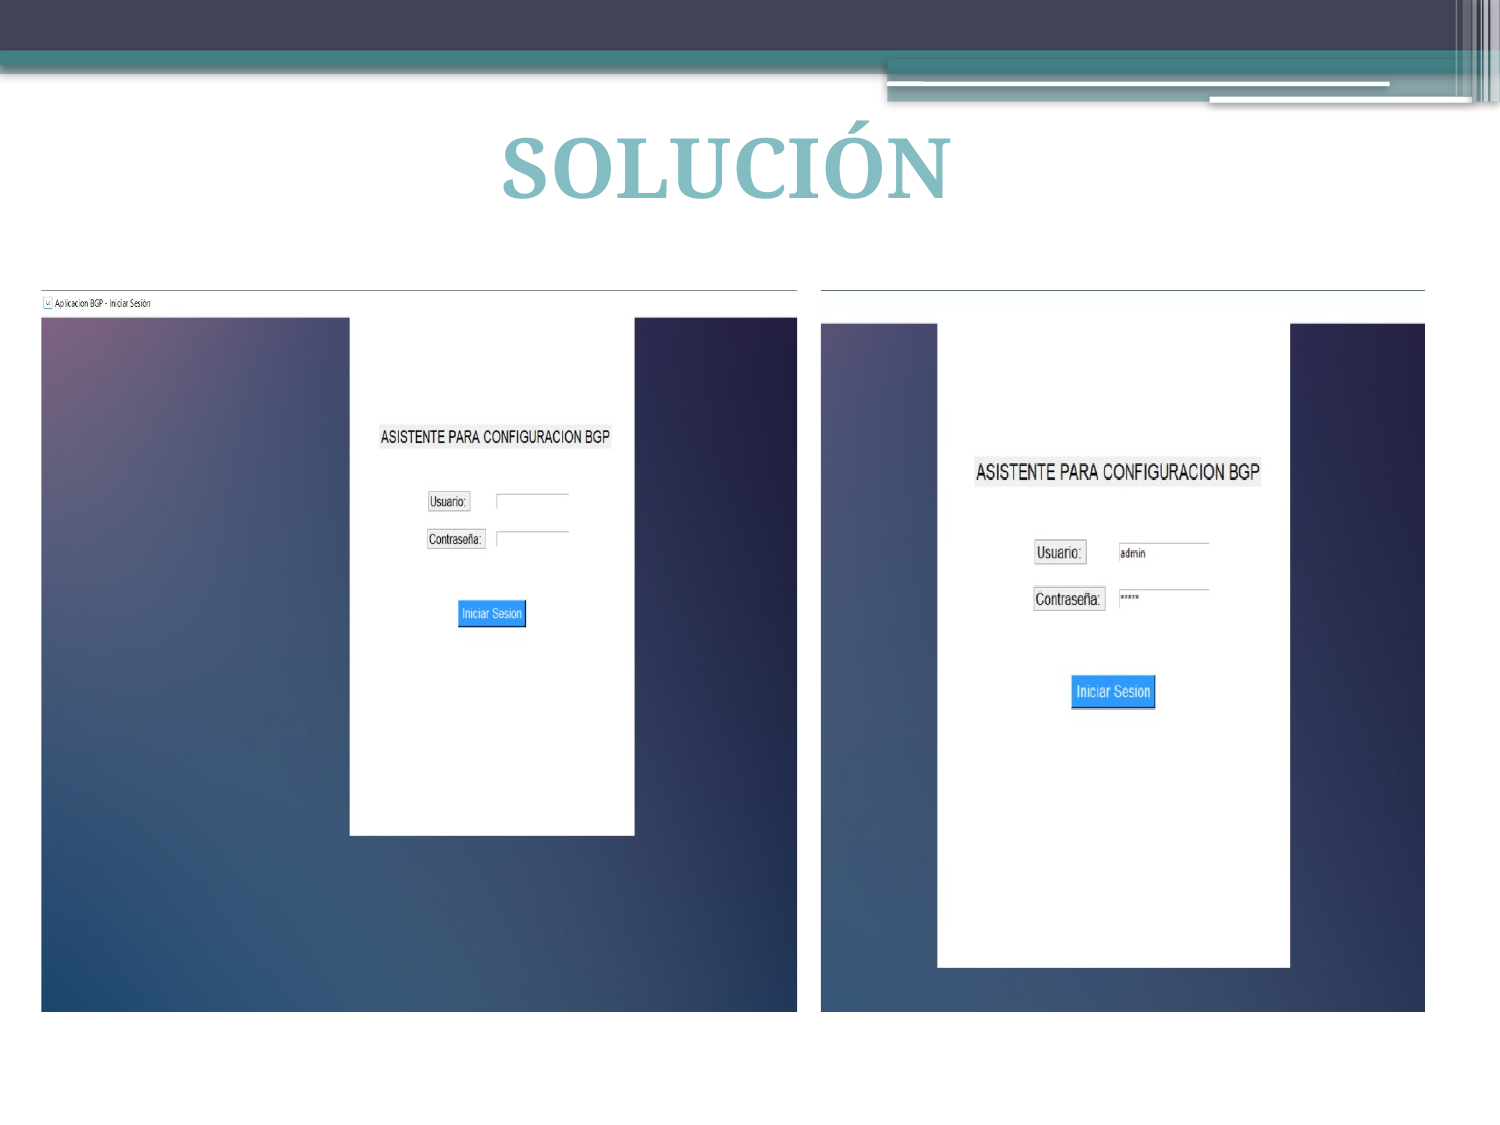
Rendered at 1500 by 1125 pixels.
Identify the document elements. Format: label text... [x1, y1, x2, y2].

picture [41, 290, 798, 1012]
picture [820, 290, 1426, 1012]
title SOLUCIÓN [51, 78, 1402, 254]
